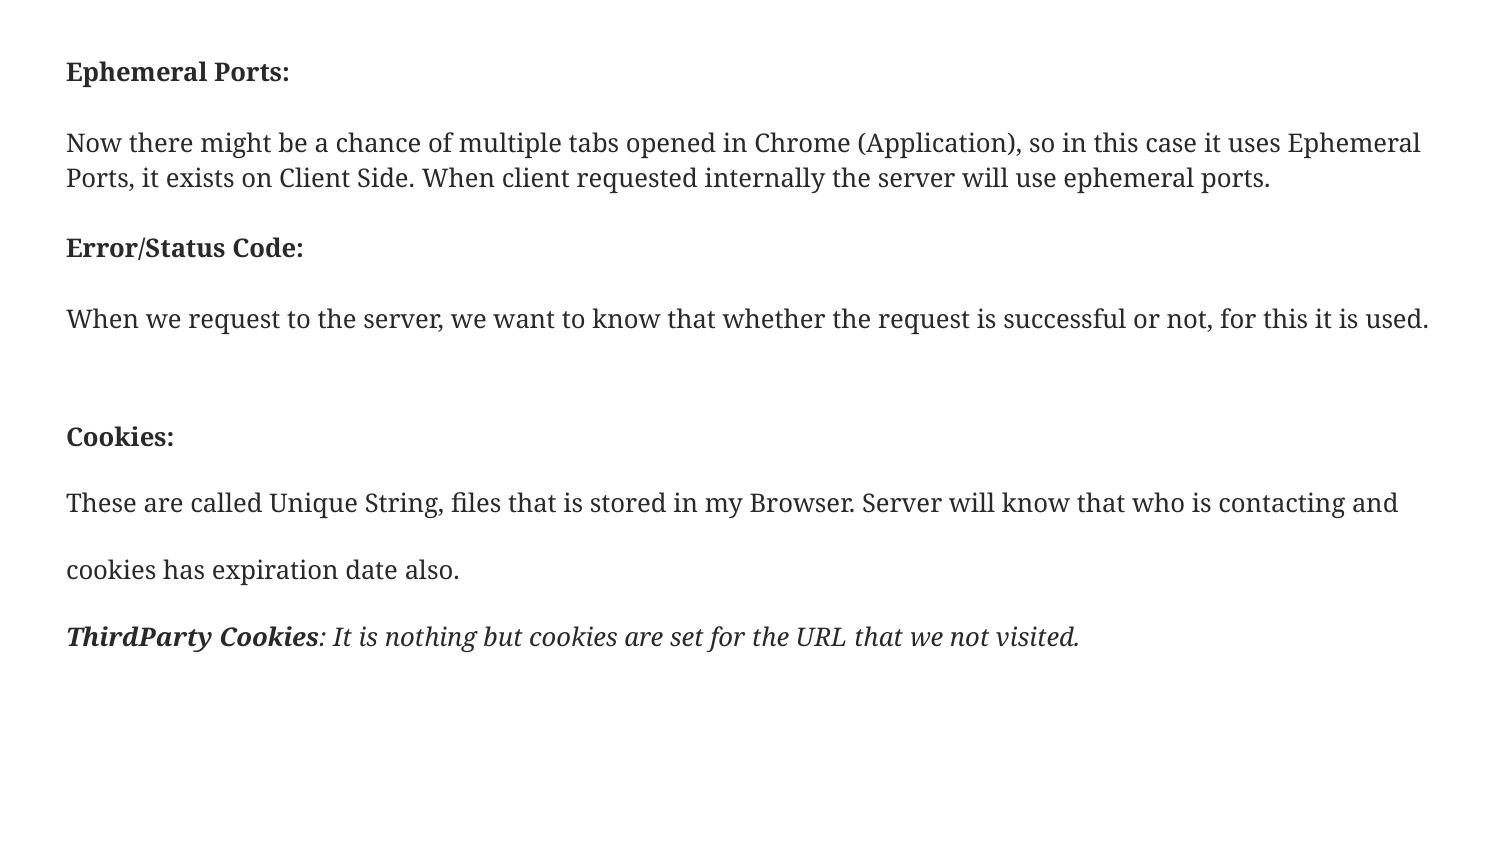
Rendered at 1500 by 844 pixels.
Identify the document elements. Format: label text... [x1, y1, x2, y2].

list Ephemeral Ports: Now there might be a chance of multiple tabs opened in Chrome (Application), so in this case it uses Ephemeral Ports, it exists on Client Side. When client requested internally the server will use ephemeral ports. Error/Status Code: When we request to the server, we want to know that whether the request is successful or not, for this it is used. Cookies: These are called Unique String, files that is stored in my Browser. Server will know that who is contacting and cookies has expiration date also. ThirdParty Cookies: It is nothing but cookies are set for the URL that we not visited. [51, 36, 1449, 750]
